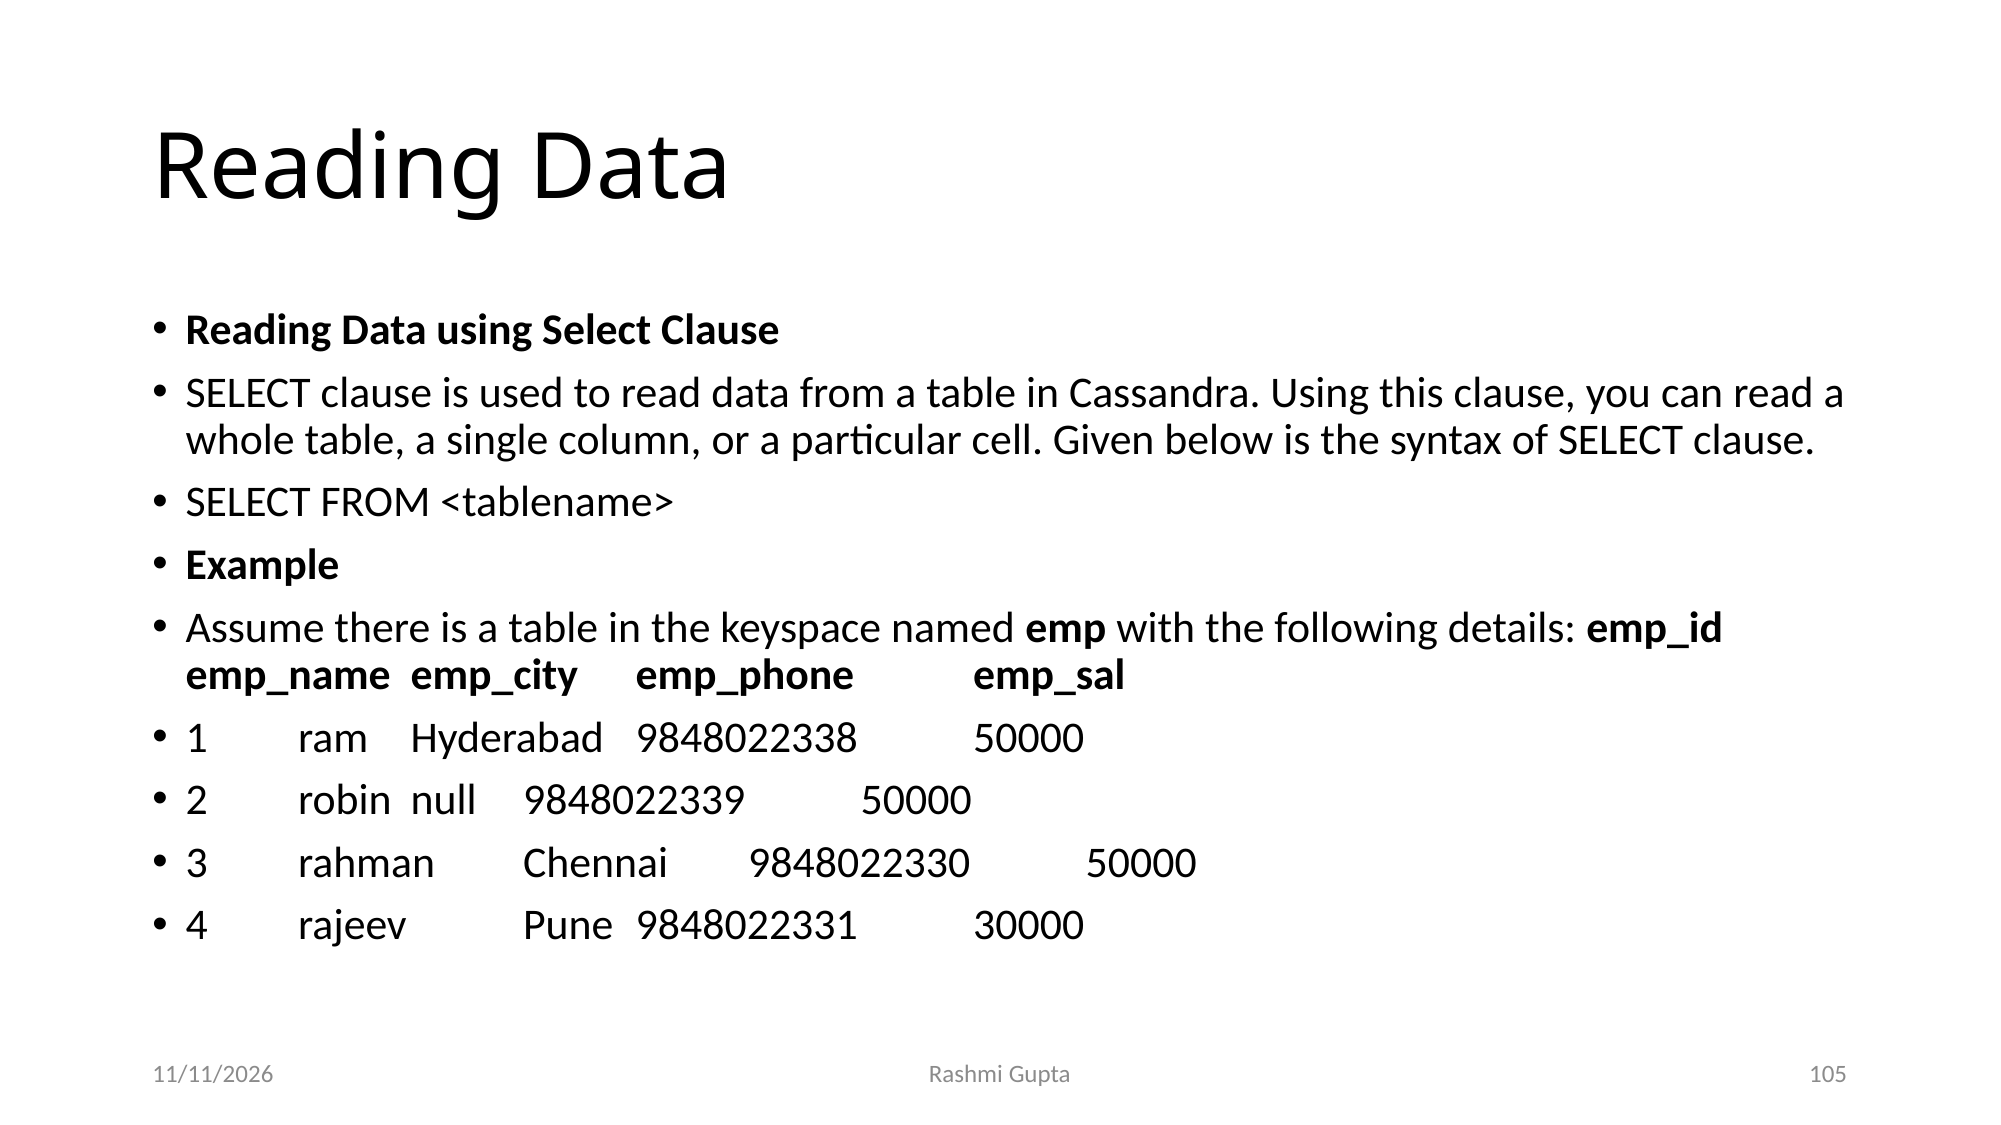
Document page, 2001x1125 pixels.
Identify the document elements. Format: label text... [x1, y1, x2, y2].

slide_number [137, 1042, 588, 1103]
list Reading Data using Select Clause SELECT clause is used to read data from a table in Cassandra. Using this clause, you can read a whole table, a single column, or a particular cell. Given below is the syntax of SELECT clause. SELECT FROM <tablename> Example Assume there is a table in the keyspace named emp with the following details: emp_id emp_name emp_city emp_phone emp_sal 1 ram Hyderabad 9848022338 50000 2 robin null 9848022339 50000 3 rahman Chennai 9848022330 50000 4 rajeev Pune 9848022331 30000 [137, 299, 1863, 1014]
footer Rashmi Gupta [662, 1042, 1338, 1103]
slide_number 105 [1412, 1042, 1863, 1103]
title Reading Data [137, 59, 1863, 278]
